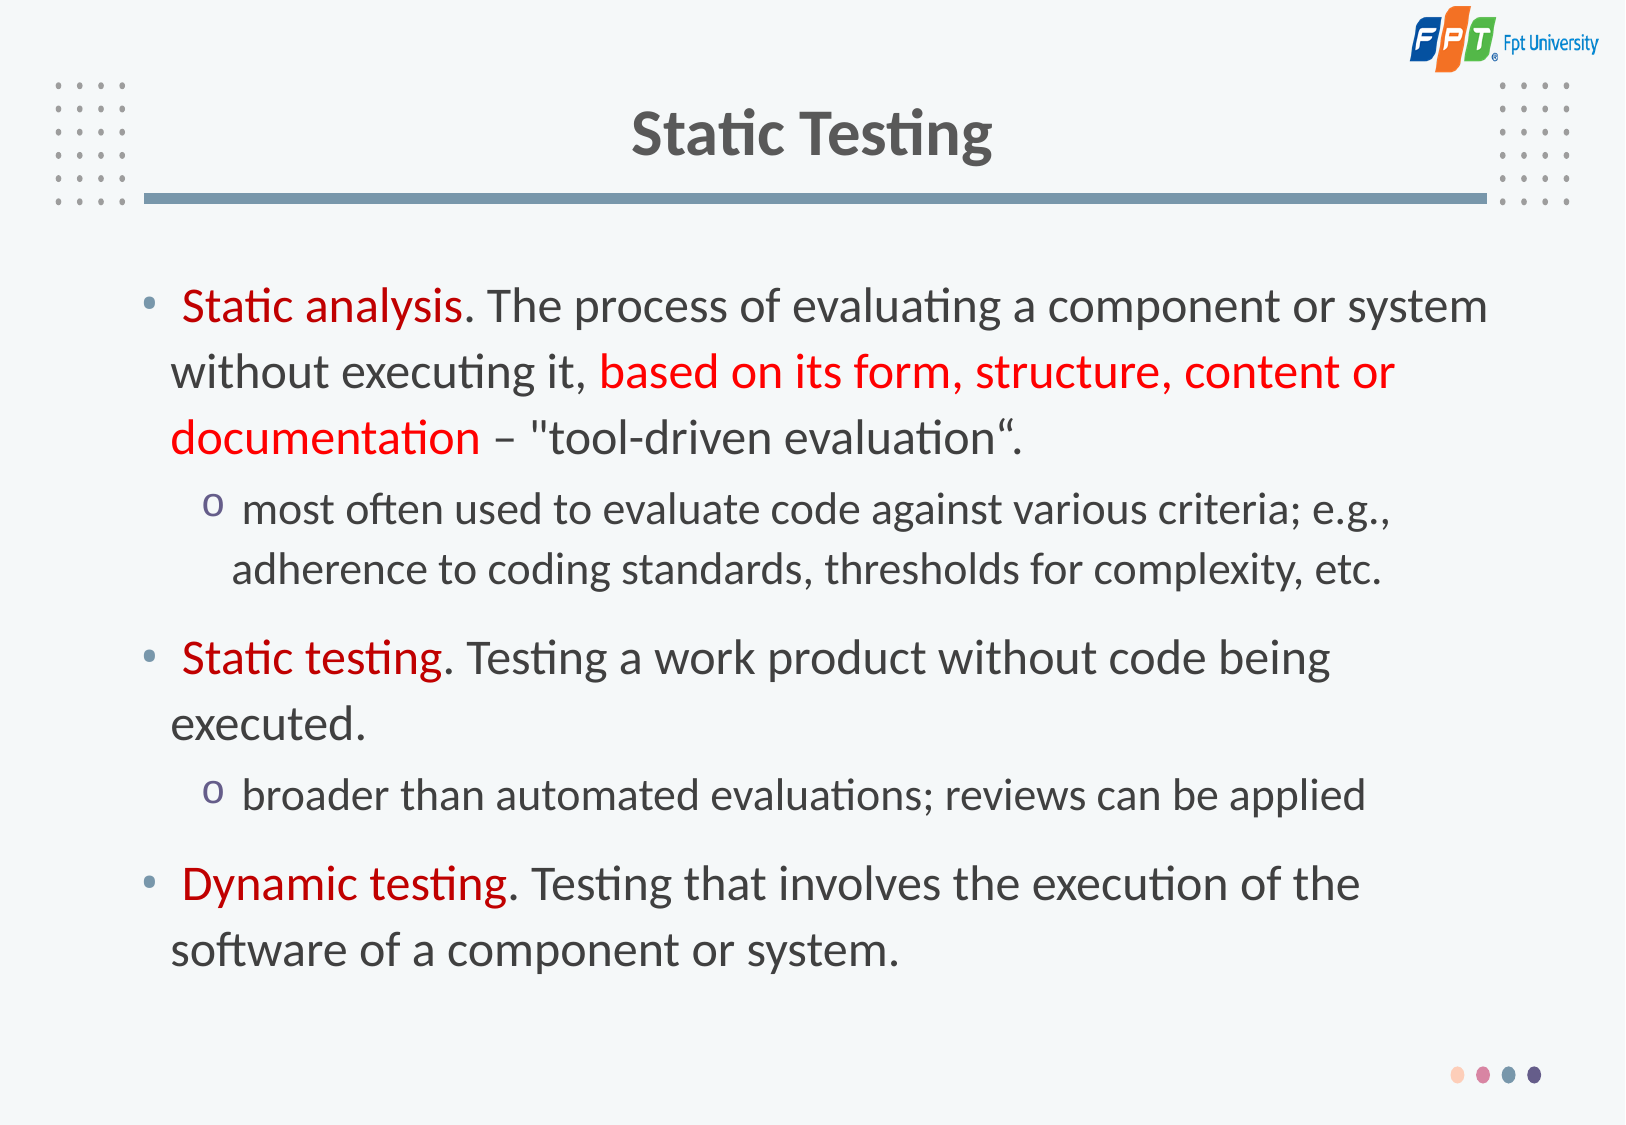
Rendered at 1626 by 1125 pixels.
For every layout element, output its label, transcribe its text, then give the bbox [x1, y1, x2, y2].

picture [1383, 6, 1624, 88]
list Static analysis. The process of evaluating a component or system without executing it, based on its form, structure, content or documentation – "tool-driven evaluation“. most often used to evaluate code against various criteria; e.g., adherence to coding standards, thresholds for complexity, etc. Static testing. Testing a work product without code being executed. broader than automated evaluations; reviews can be applied Dynamic testing. Testing that involves the execution of the software of a component or system. [125, 259, 1514, 1014]
title Static Testing [111, 60, 1514, 208]
